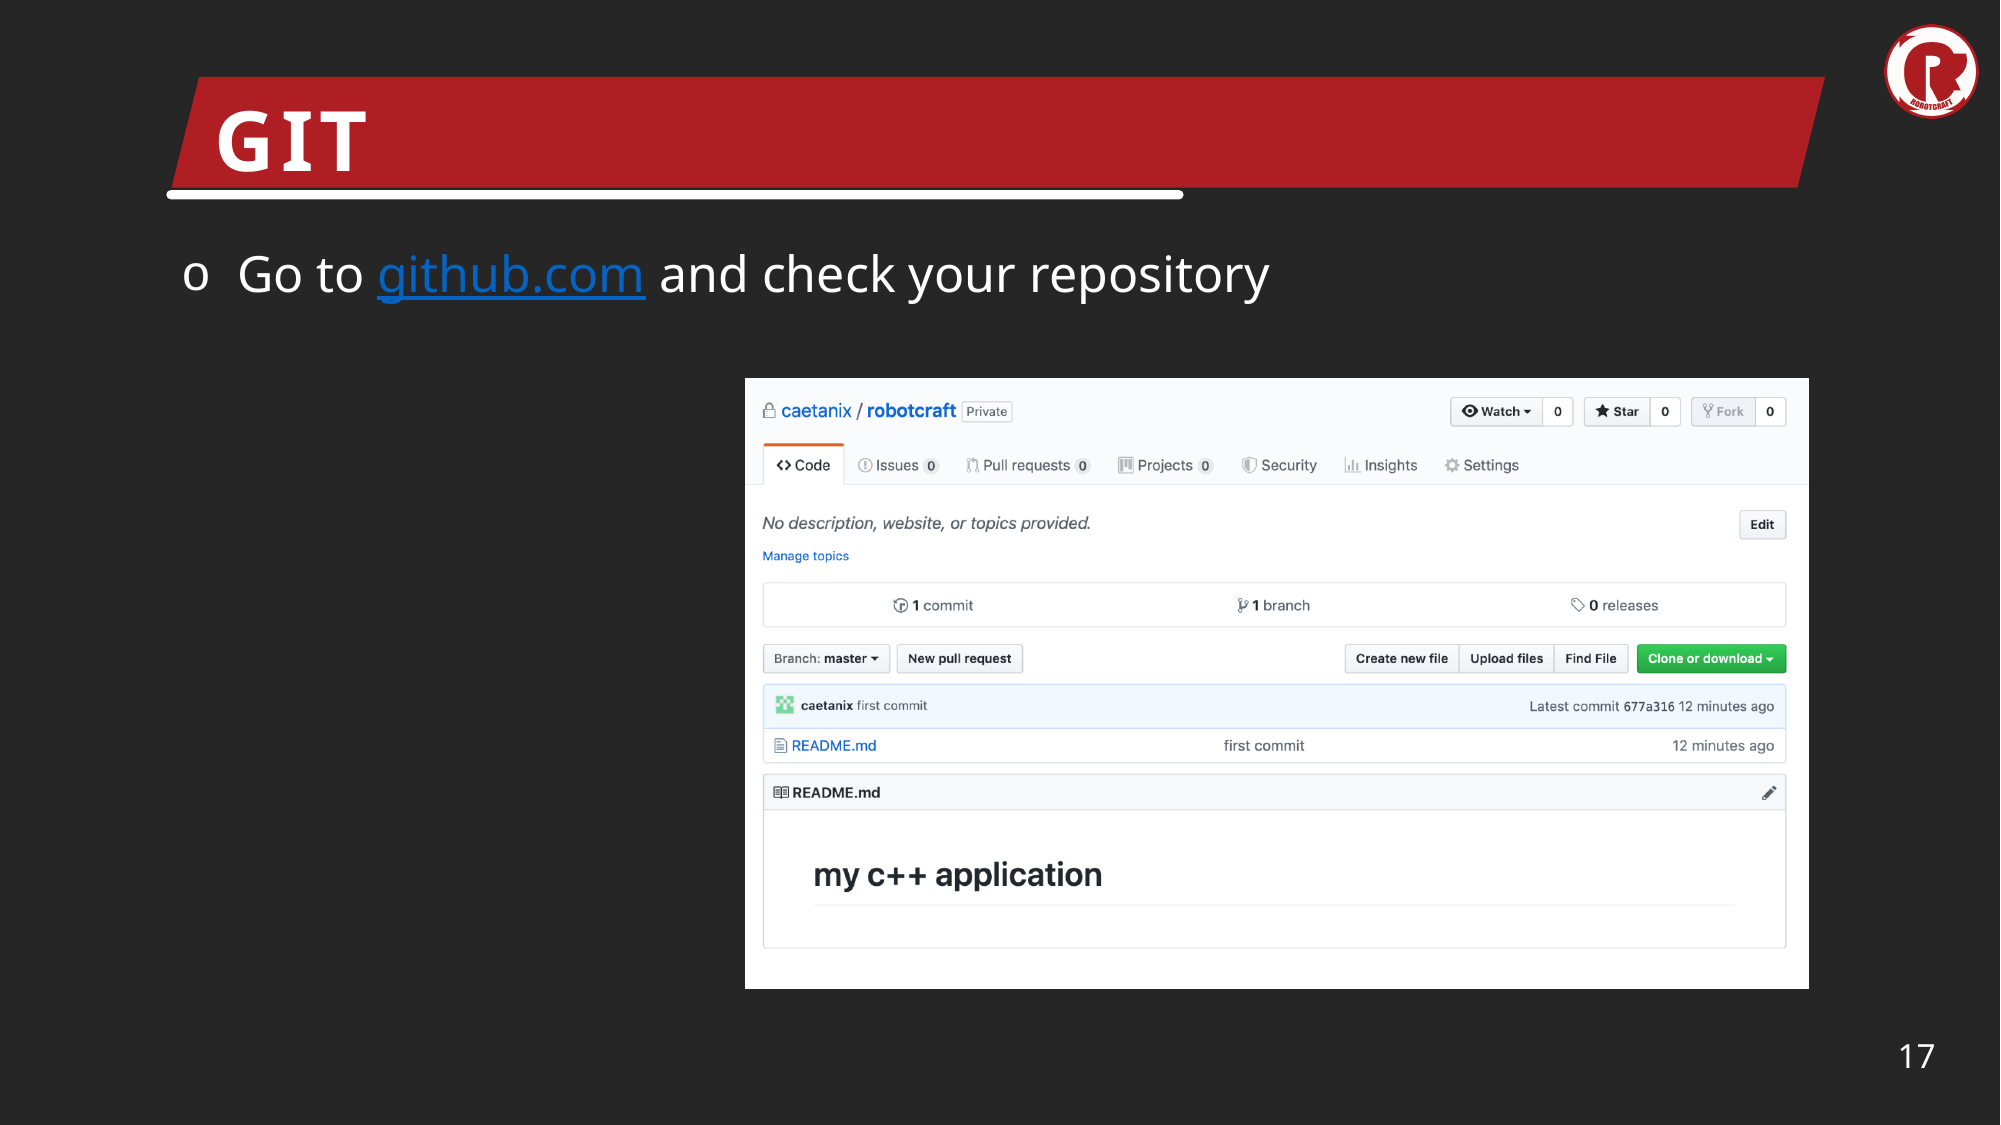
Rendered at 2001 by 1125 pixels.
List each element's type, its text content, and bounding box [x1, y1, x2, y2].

text_box 11 [1763, 1033, 1951, 1083]
picture [1884, 24, 1979, 119]
picture [744, 378, 1810, 989]
text_box GIT [200, 91, 1763, 198]
text_box Go to github.com and check your repository [179, 219, 1610, 945]
text_box [171, 76, 1826, 188]
